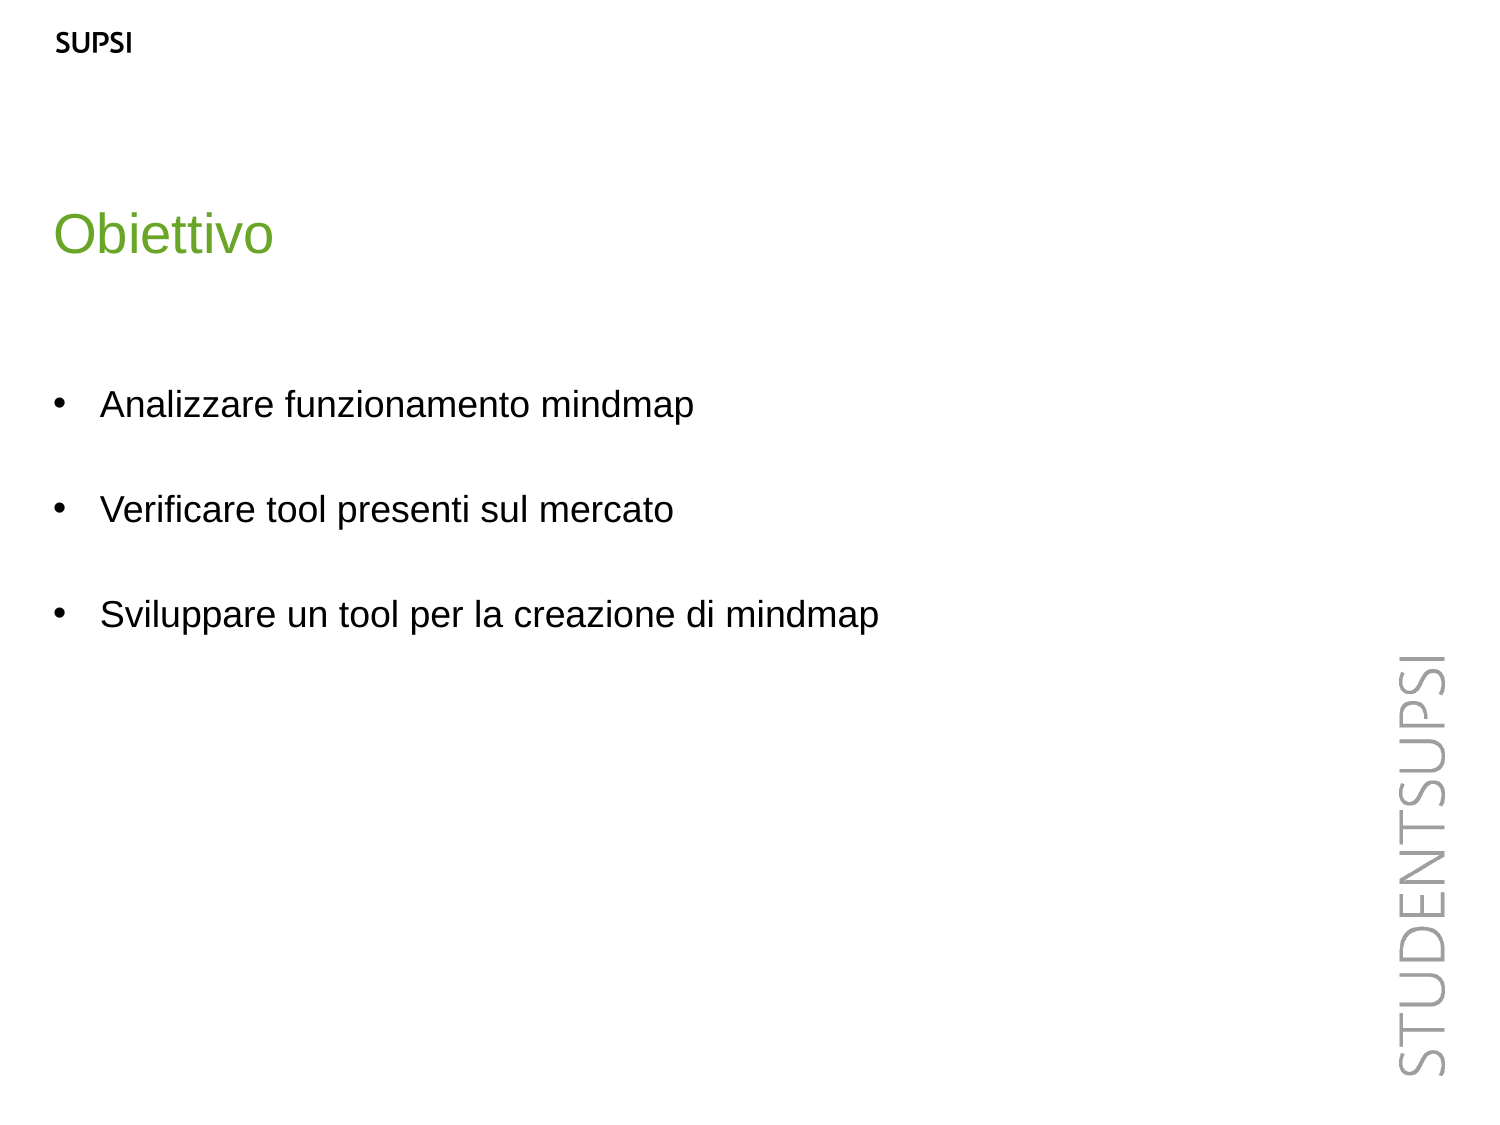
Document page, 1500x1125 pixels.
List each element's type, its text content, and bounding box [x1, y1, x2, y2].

picture [1399, 657, 1445, 1076]
list Obiettivo [53, 197, 1341, 350]
list Analizzare funzionamento mindmap Verificare tool presenti sul mercato Sviluppare un tool per la creazione di mindmap [53, 379, 1388, 1077]
picture [56, 30, 134, 53]
